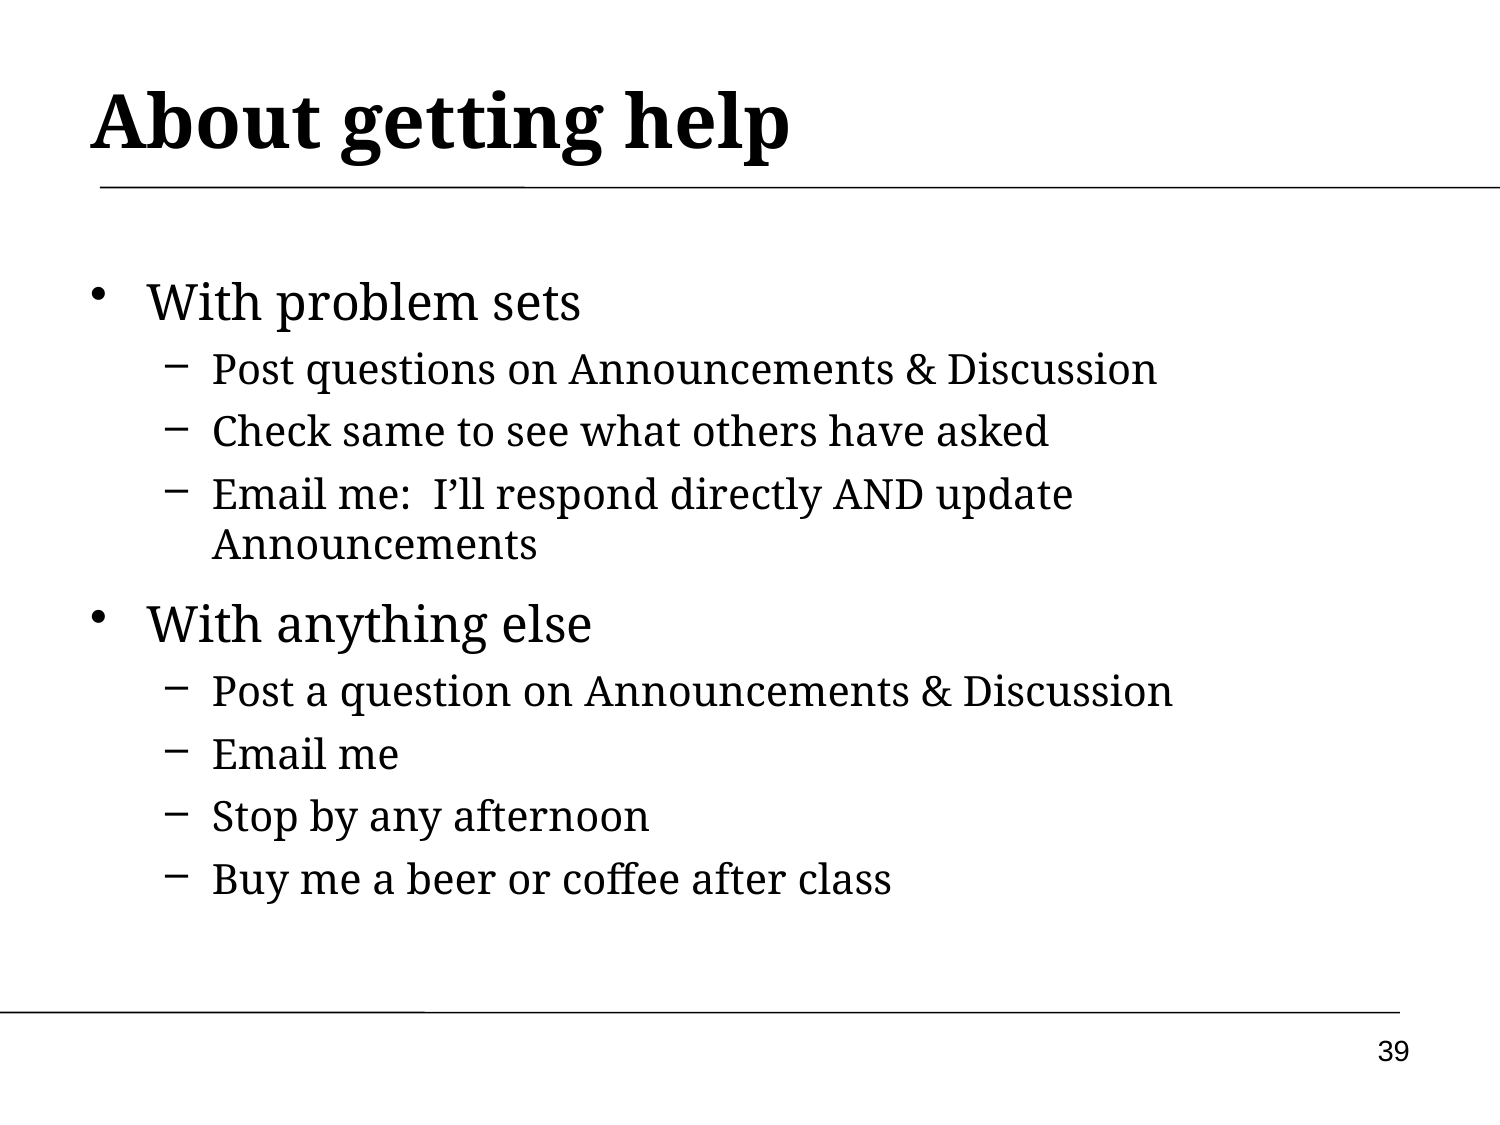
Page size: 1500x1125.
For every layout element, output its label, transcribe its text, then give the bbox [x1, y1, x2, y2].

list With problem sets Post questions on Announcements & Discussion Check same to see what others have asked Email me: I’ll respond directly AND update Announcements With anything else Post a question on Announcements & Discussion Email me Stop by any afternoon Buy me a beer or coffee after class [74, 262, 1426, 1006]
slide_number 39 [1074, 1024, 1426, 1103]
title About getting help [74, 49, 1426, 188]
